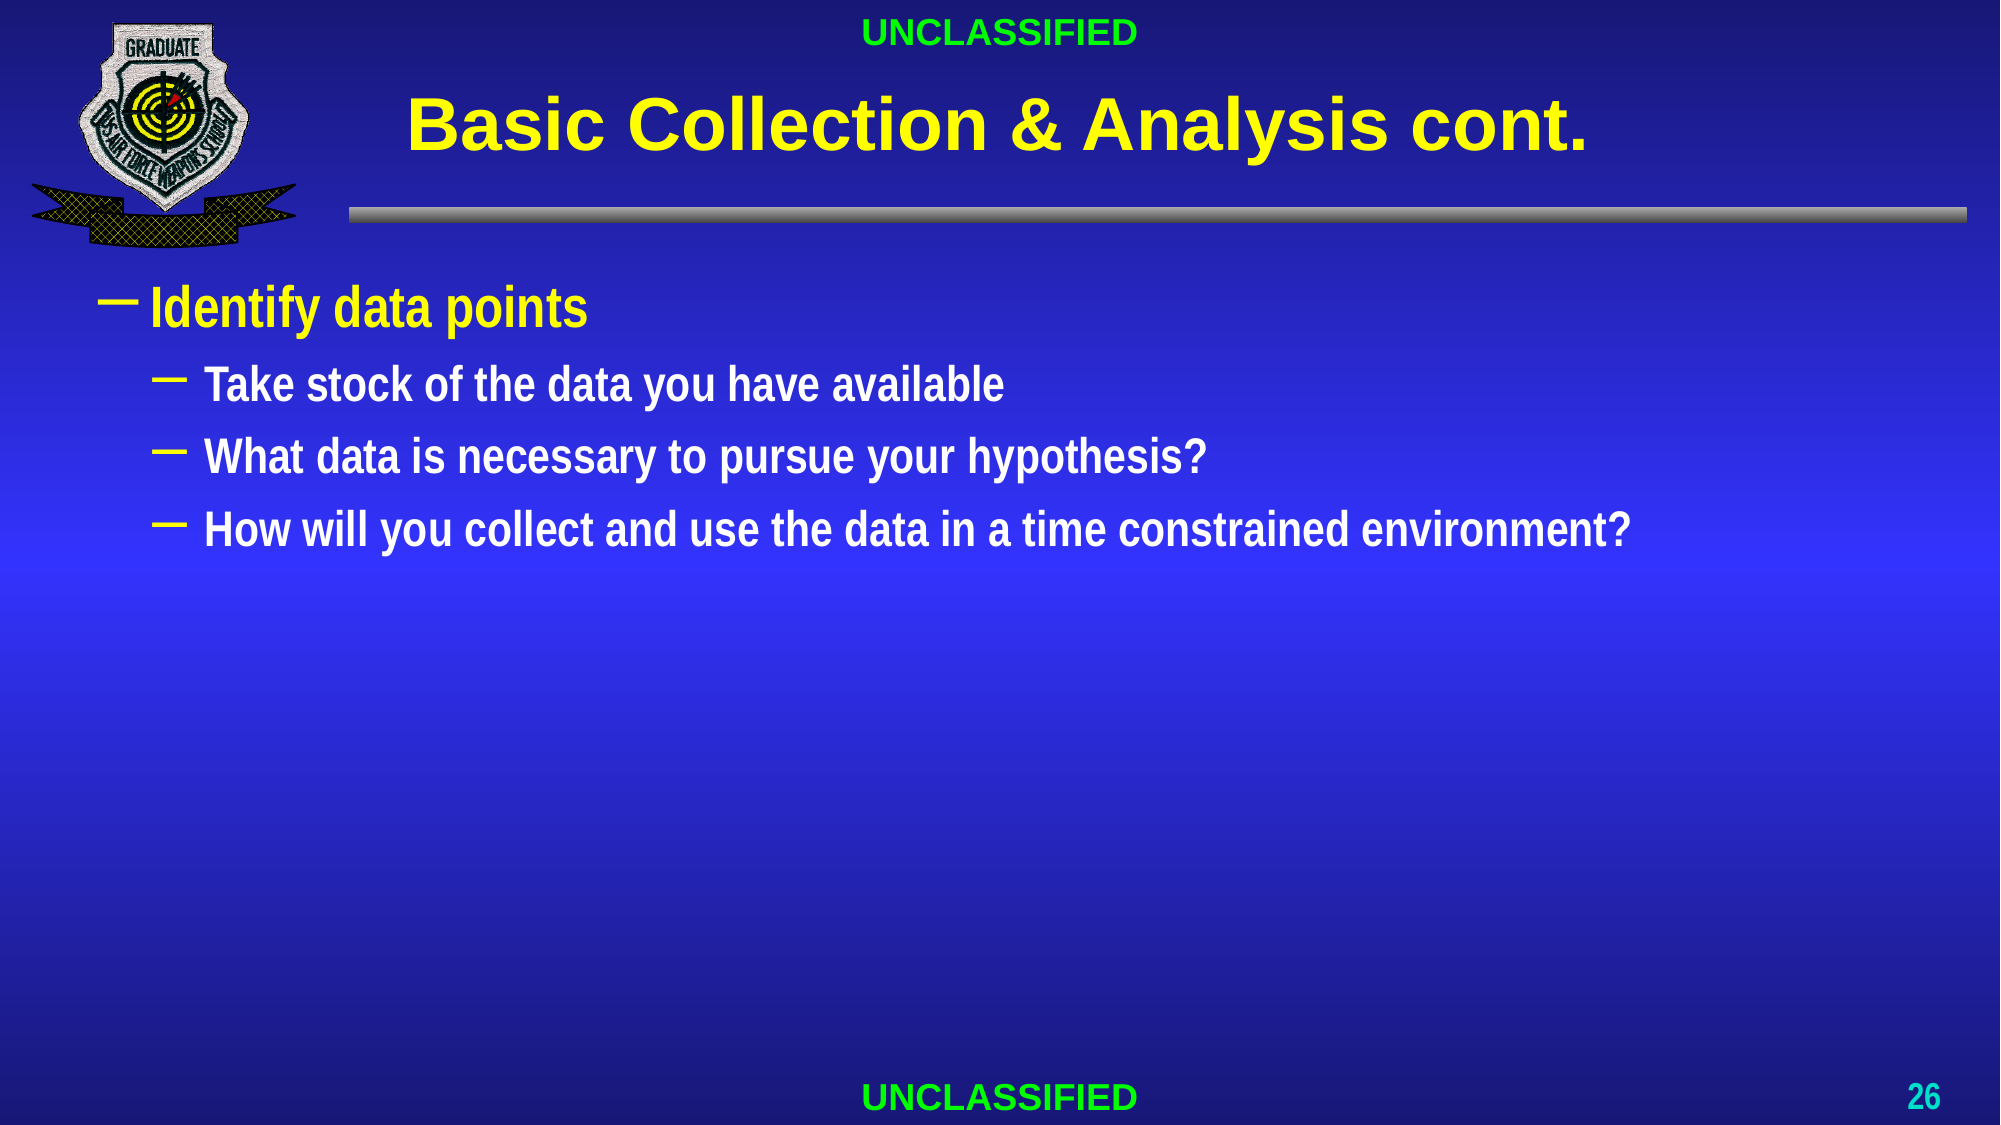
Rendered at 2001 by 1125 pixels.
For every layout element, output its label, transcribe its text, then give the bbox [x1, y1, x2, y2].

list Identify data points Take stock of the data you have available What data is necessary to pursue your hypothesis? How will you collect and use the data in a time constrained environment? [82, 261, 1918, 1049]
title Basic Collection & Analysis cont. [348, 32, 1648, 221]
picture [75, 18, 253, 214]
